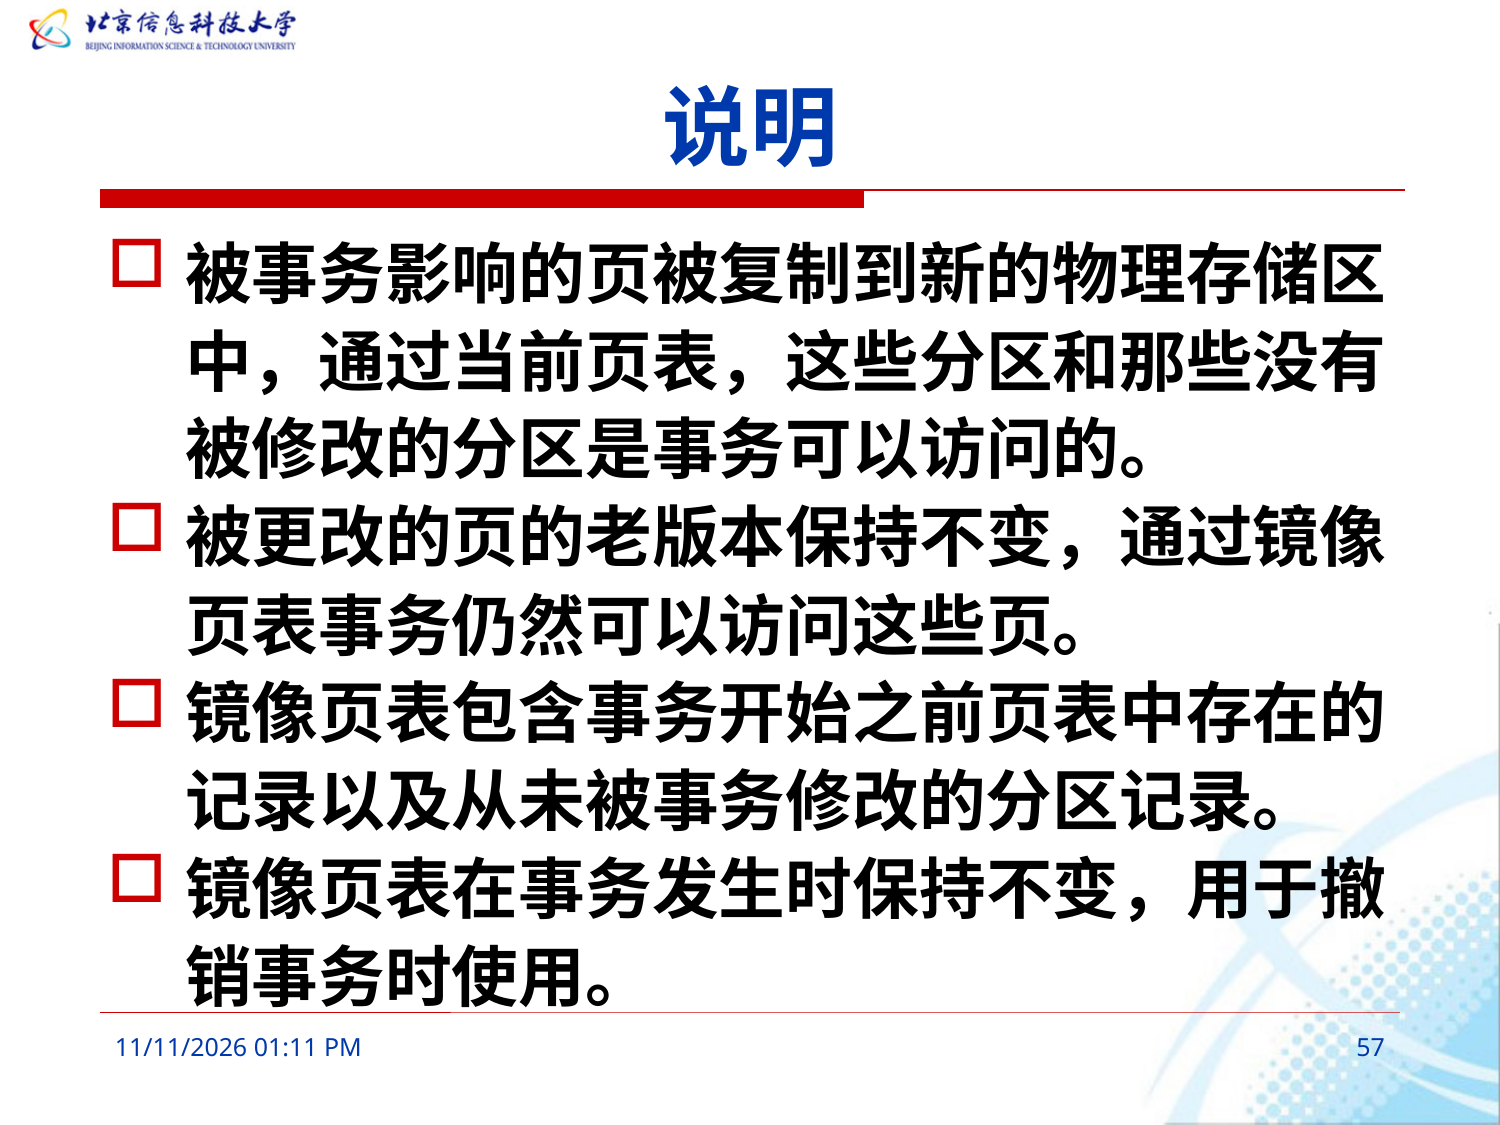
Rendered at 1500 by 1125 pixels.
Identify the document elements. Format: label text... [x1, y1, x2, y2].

list 被事务影响的页被复制到新的物理存储区中，通过当前页表，这些分区和那些没有被修改的分区是事务可以访问的。 被更改的页的老版本保持不变，通过镜像页表事务仍然可以访问这些页。 镜像页表包含事务开始之前页表中存在的记录以及从未被事务修改的分区记录。 镜像页表在事务发生时保持不变，用于撤销事务时使用。 [92, 215, 1406, 996]
slide_number 57 [1074, 1024, 1401, 1103]
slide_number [99, 1024, 432, 1103]
picture [0, 0, 1500, 1125]
title 说明 [93, 49, 1407, 185]
